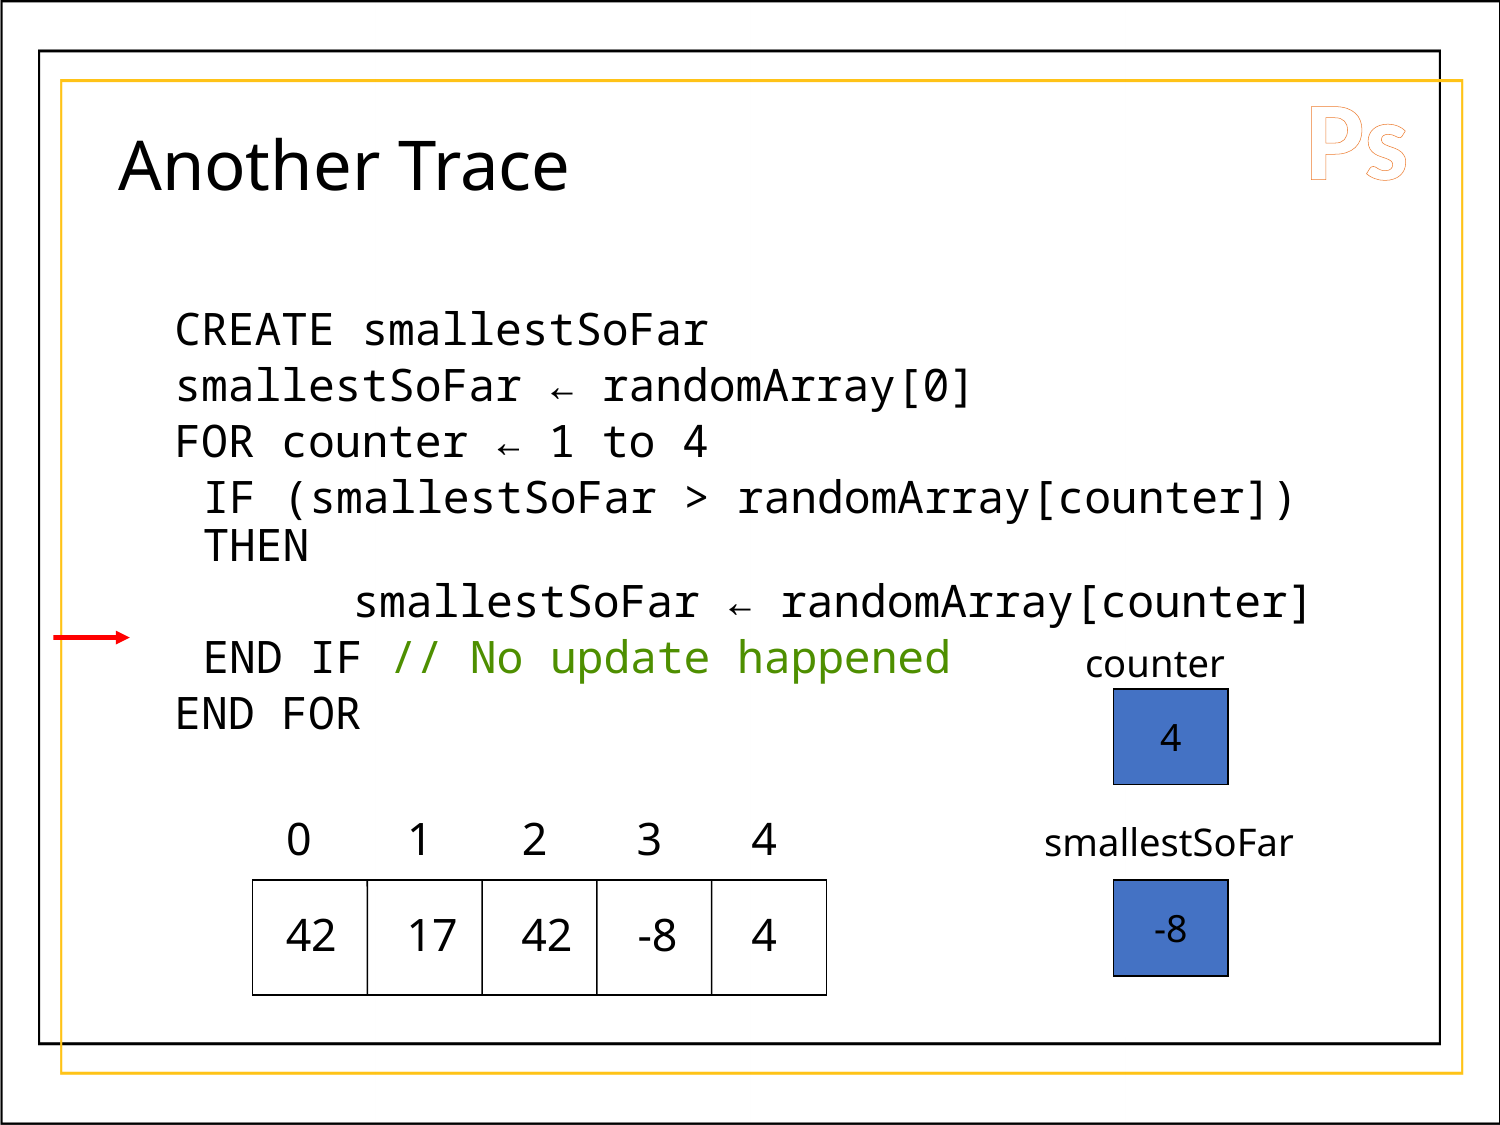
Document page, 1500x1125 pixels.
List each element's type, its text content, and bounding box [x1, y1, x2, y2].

text_box [712, 880, 827, 995]
text_box 42 [506, 899, 588, 968]
text_box 4 [736, 803, 792, 872]
text_box 42 [271, 899, 352, 968]
text_box 4 [736, 899, 792, 968]
picture [0, 0, 1500, 1125]
text_box [53, 631, 130, 644]
list CREATE smallestSoFar smallestSoFar ← randomArray[0] FOR counter ← 1 to 4 IF (smallestSoFar > randomArray[counter]) THEN smallestSoFar ← randomArray[counter] END IF // No update happened END FOR [103, 299, 1397, 1014]
text_box smallestSoFar [1029, 811, 1309, 872]
text_box Ps [1263, 59, 1451, 210]
text_box [1036, 899, 1425, 1038]
text_box [597, 880, 711, 995]
text_box 1 [392, 803, 448, 872]
text_box counter [1070, 631, 1240, 692]
text_box -8 [1113, 880, 1229, 976]
text_box 4 [1113, 692, 1229, 785]
text_box [252, 880, 367, 995]
text_box 17 [391, 899, 473, 968]
text_box 0 [271, 803, 327, 872]
text_box [483, 880, 596, 995]
text_box 2 [507, 803, 563, 872]
text_box -8 [622, 899, 693, 968]
text_box 3 [621, 803, 677, 872]
text_box [368, 880, 482, 995]
title Another Trace [103, 59, 1397, 278]
